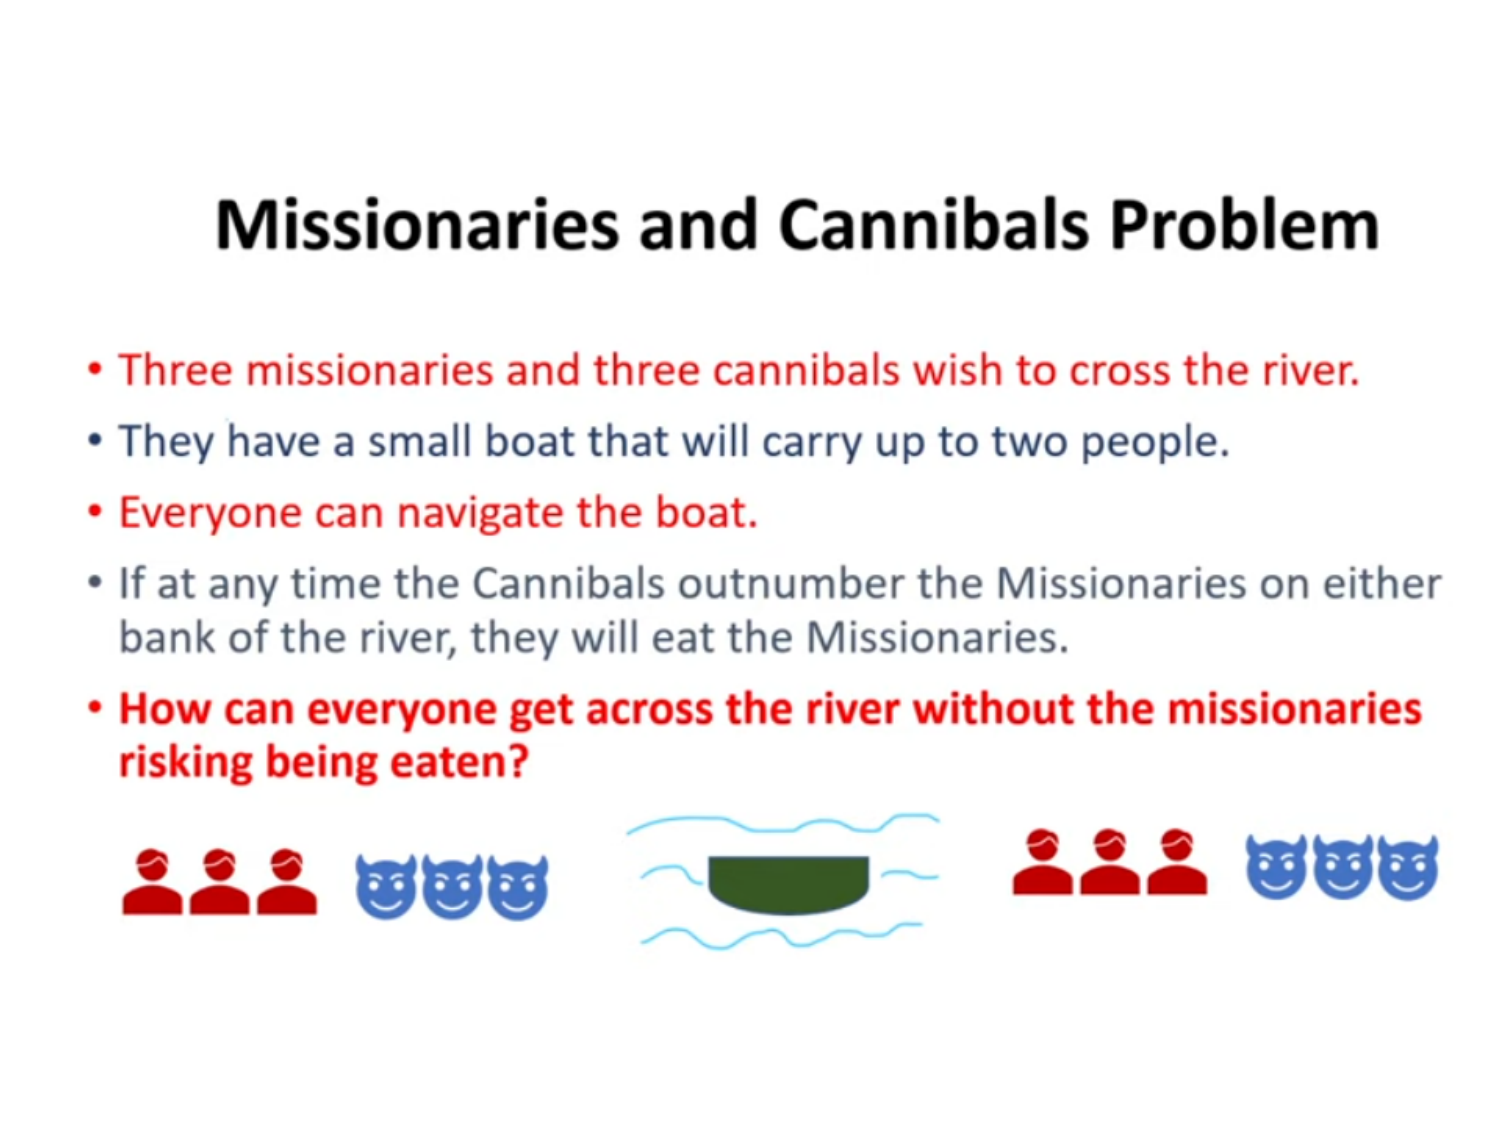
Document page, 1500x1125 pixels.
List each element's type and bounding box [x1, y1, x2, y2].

picture [18, 155, 1482, 969]
